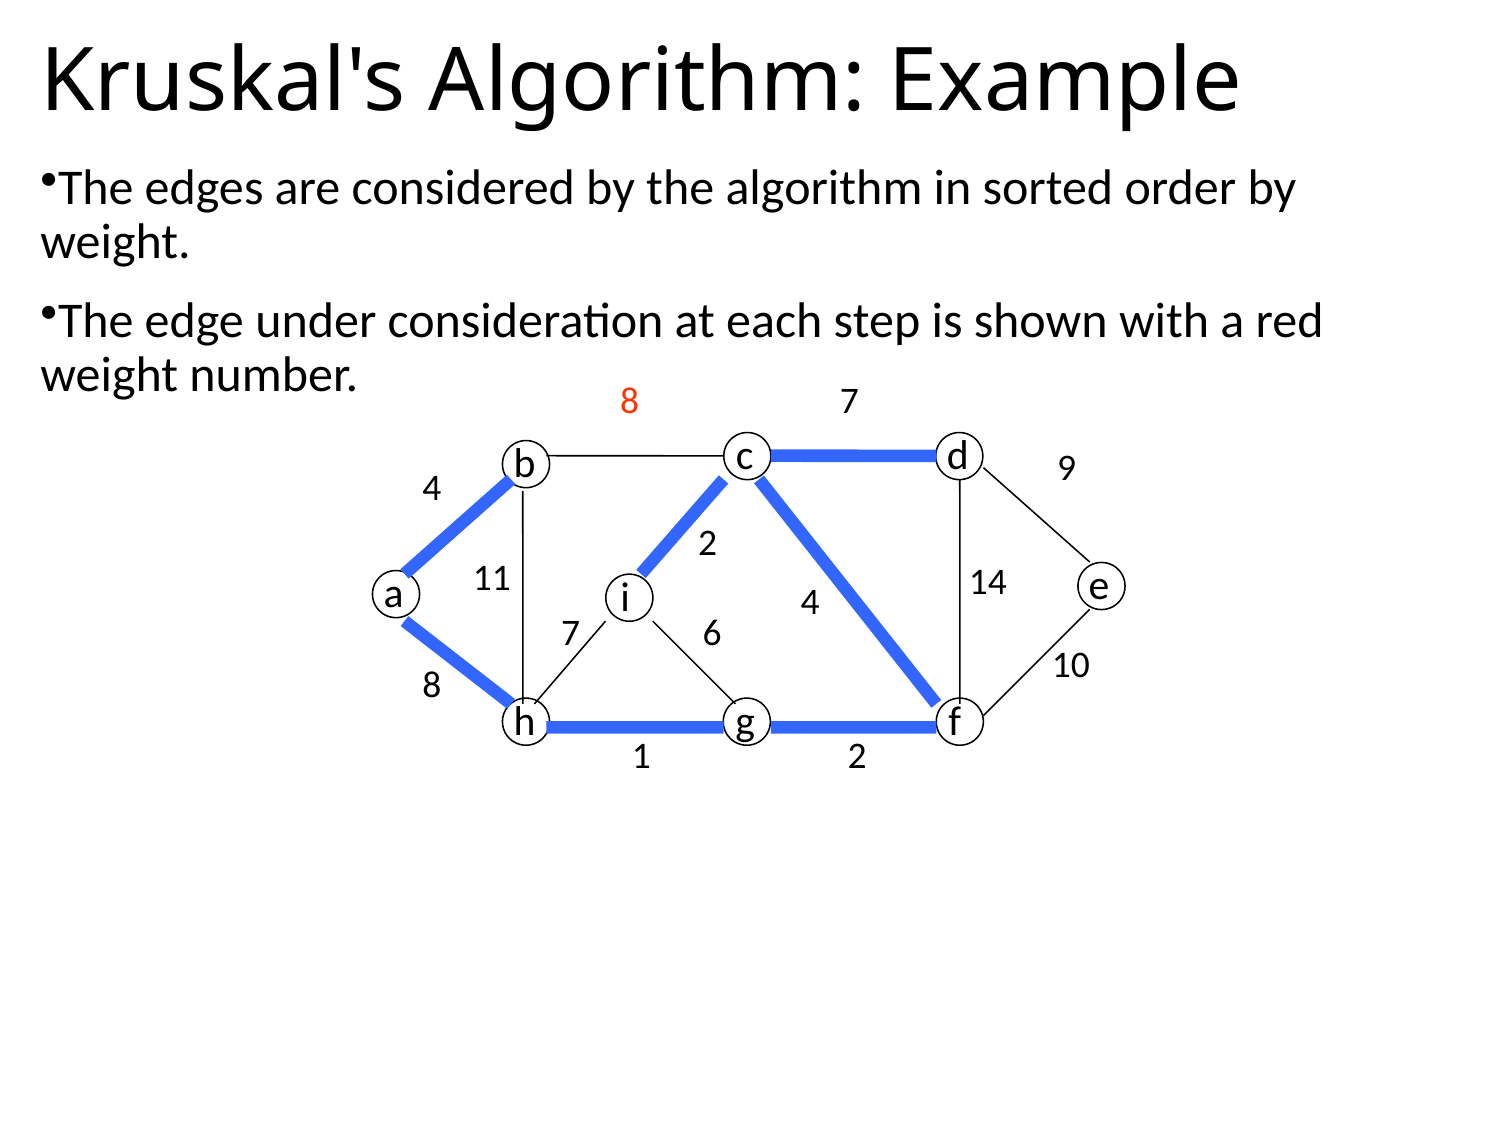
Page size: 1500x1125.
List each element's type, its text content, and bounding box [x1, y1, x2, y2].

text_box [369, 368, 1126, 799]
list The edges are considered by the algorithm in sorted order by weight. The edge under consideration at each step is shown with a red weight number. [25, 154, 1469, 1014]
title Kruskal's Algorithm: Example [25, 26, 1469, 138]
